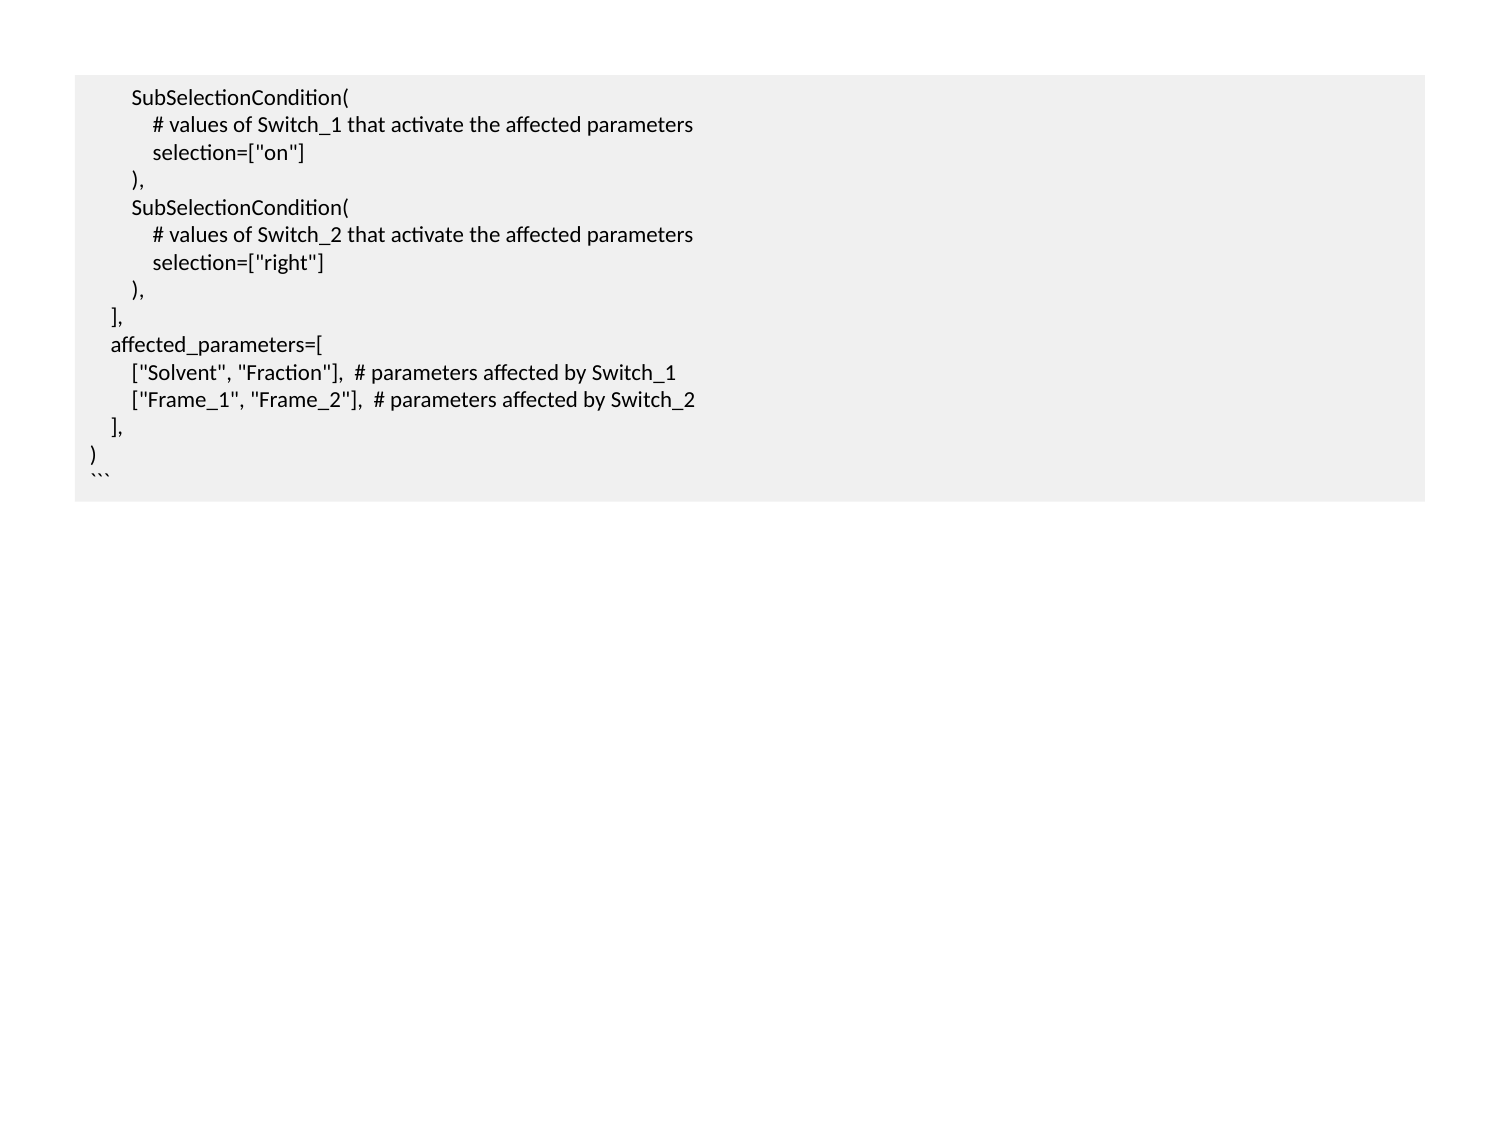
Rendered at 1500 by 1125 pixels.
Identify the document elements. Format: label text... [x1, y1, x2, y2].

text_box SubSelectionCondition( # values of Switch_1 that activate the affected parameters selection=["on"] ), SubSelectionCondition( # values of Switch_2 that activate the affected parameters selection=["right"] ), ], affected_parameters=[ ["Solvent", "Fraction"], # parameters affected by Switch_1 ["Frame_1", "Frame_2"], # parameters affected by Switch_2 ], ) ``` [74, 75, 1425, 502]
